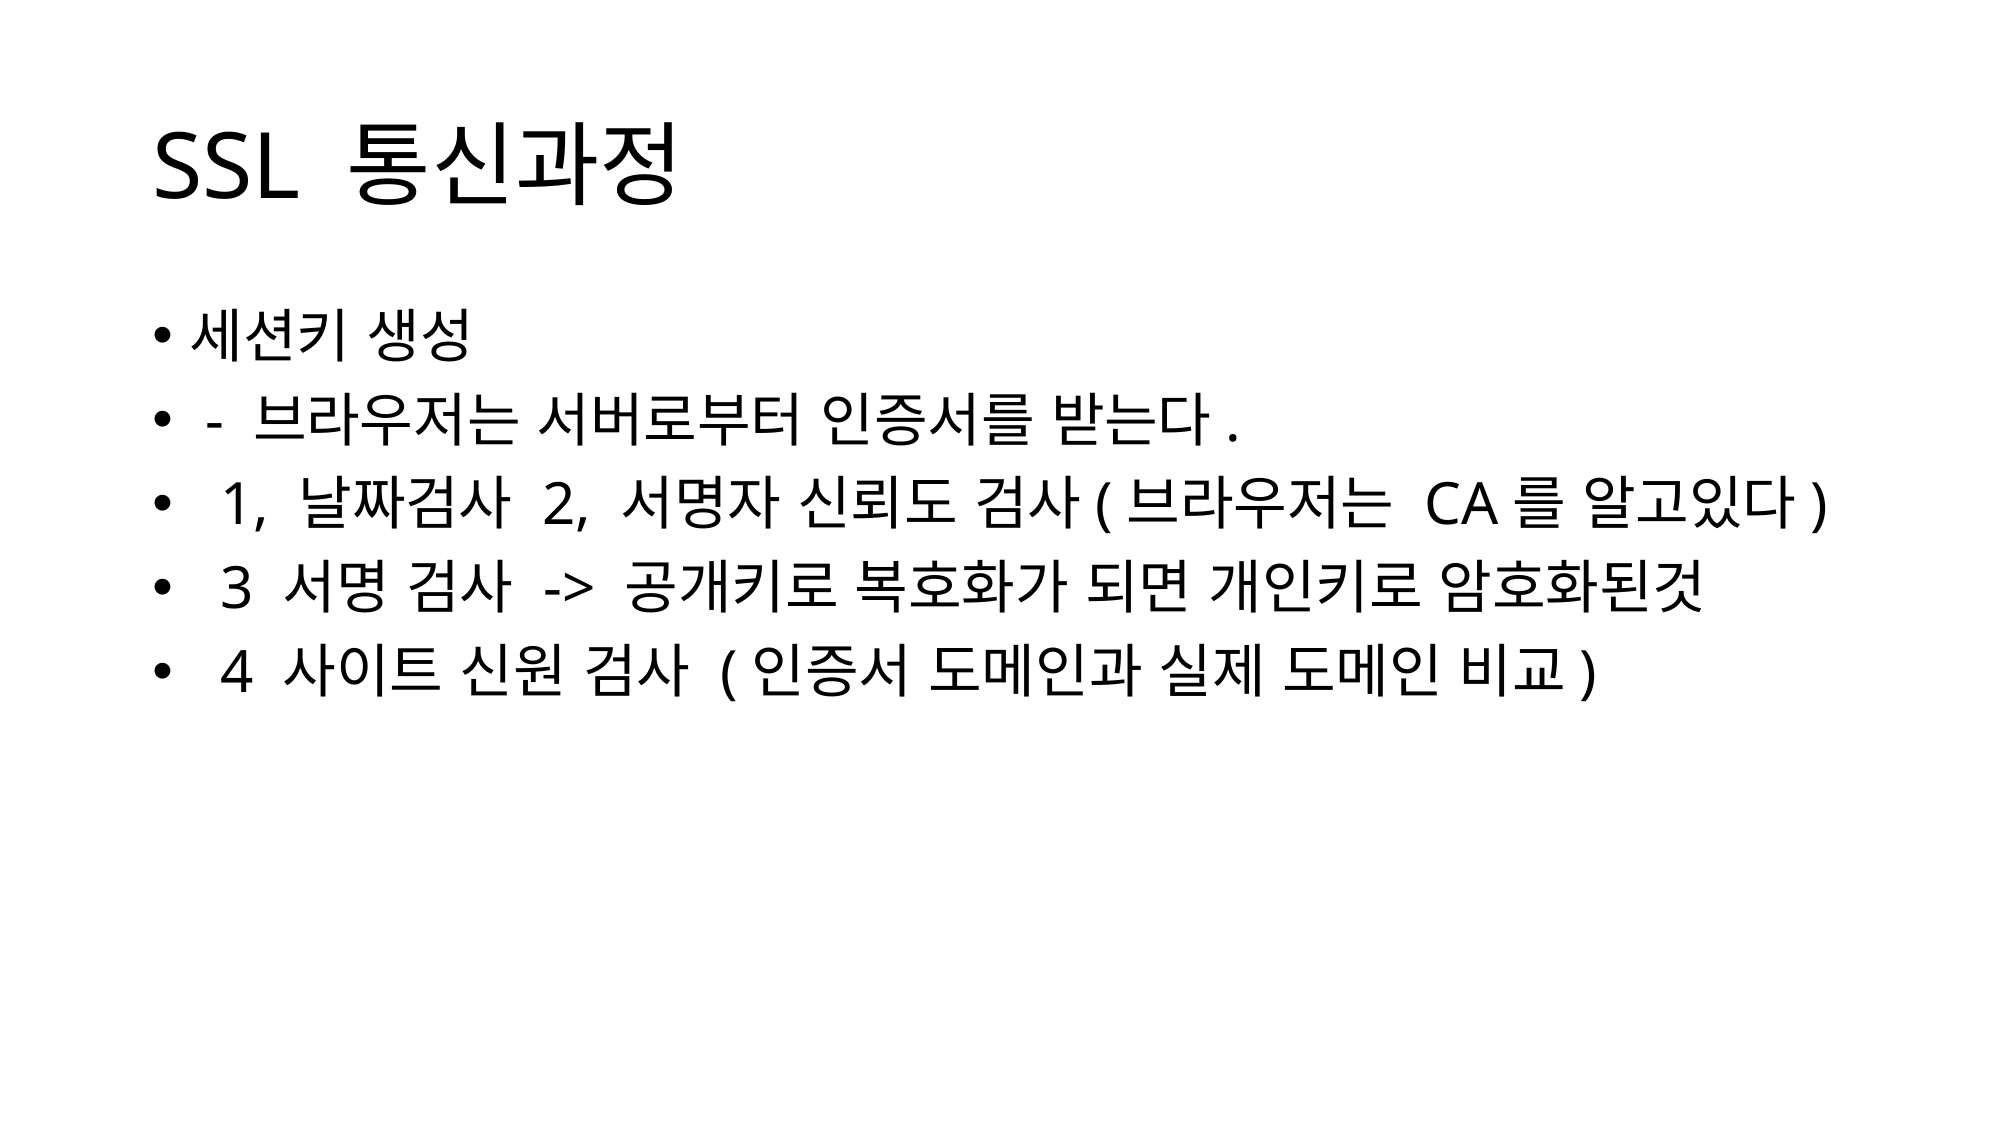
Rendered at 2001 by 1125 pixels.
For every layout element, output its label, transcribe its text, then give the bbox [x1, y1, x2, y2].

title SSL 통신과정 [137, 59, 1863, 278]
list 세션키 생성 - 브라우저는 서버로부터 인증서를 받는다. 1, 날짜검사 2, 서명자 신뢰도 검사(브라우저는 CA를 알고있다) 3 서명 검사 -> 공개키로 복호화가 되면 개인키로 암호화된것 4 사이트 신원 검사 (인증서 도메인과 실제 도메인 비교) [137, 299, 1863, 1014]
